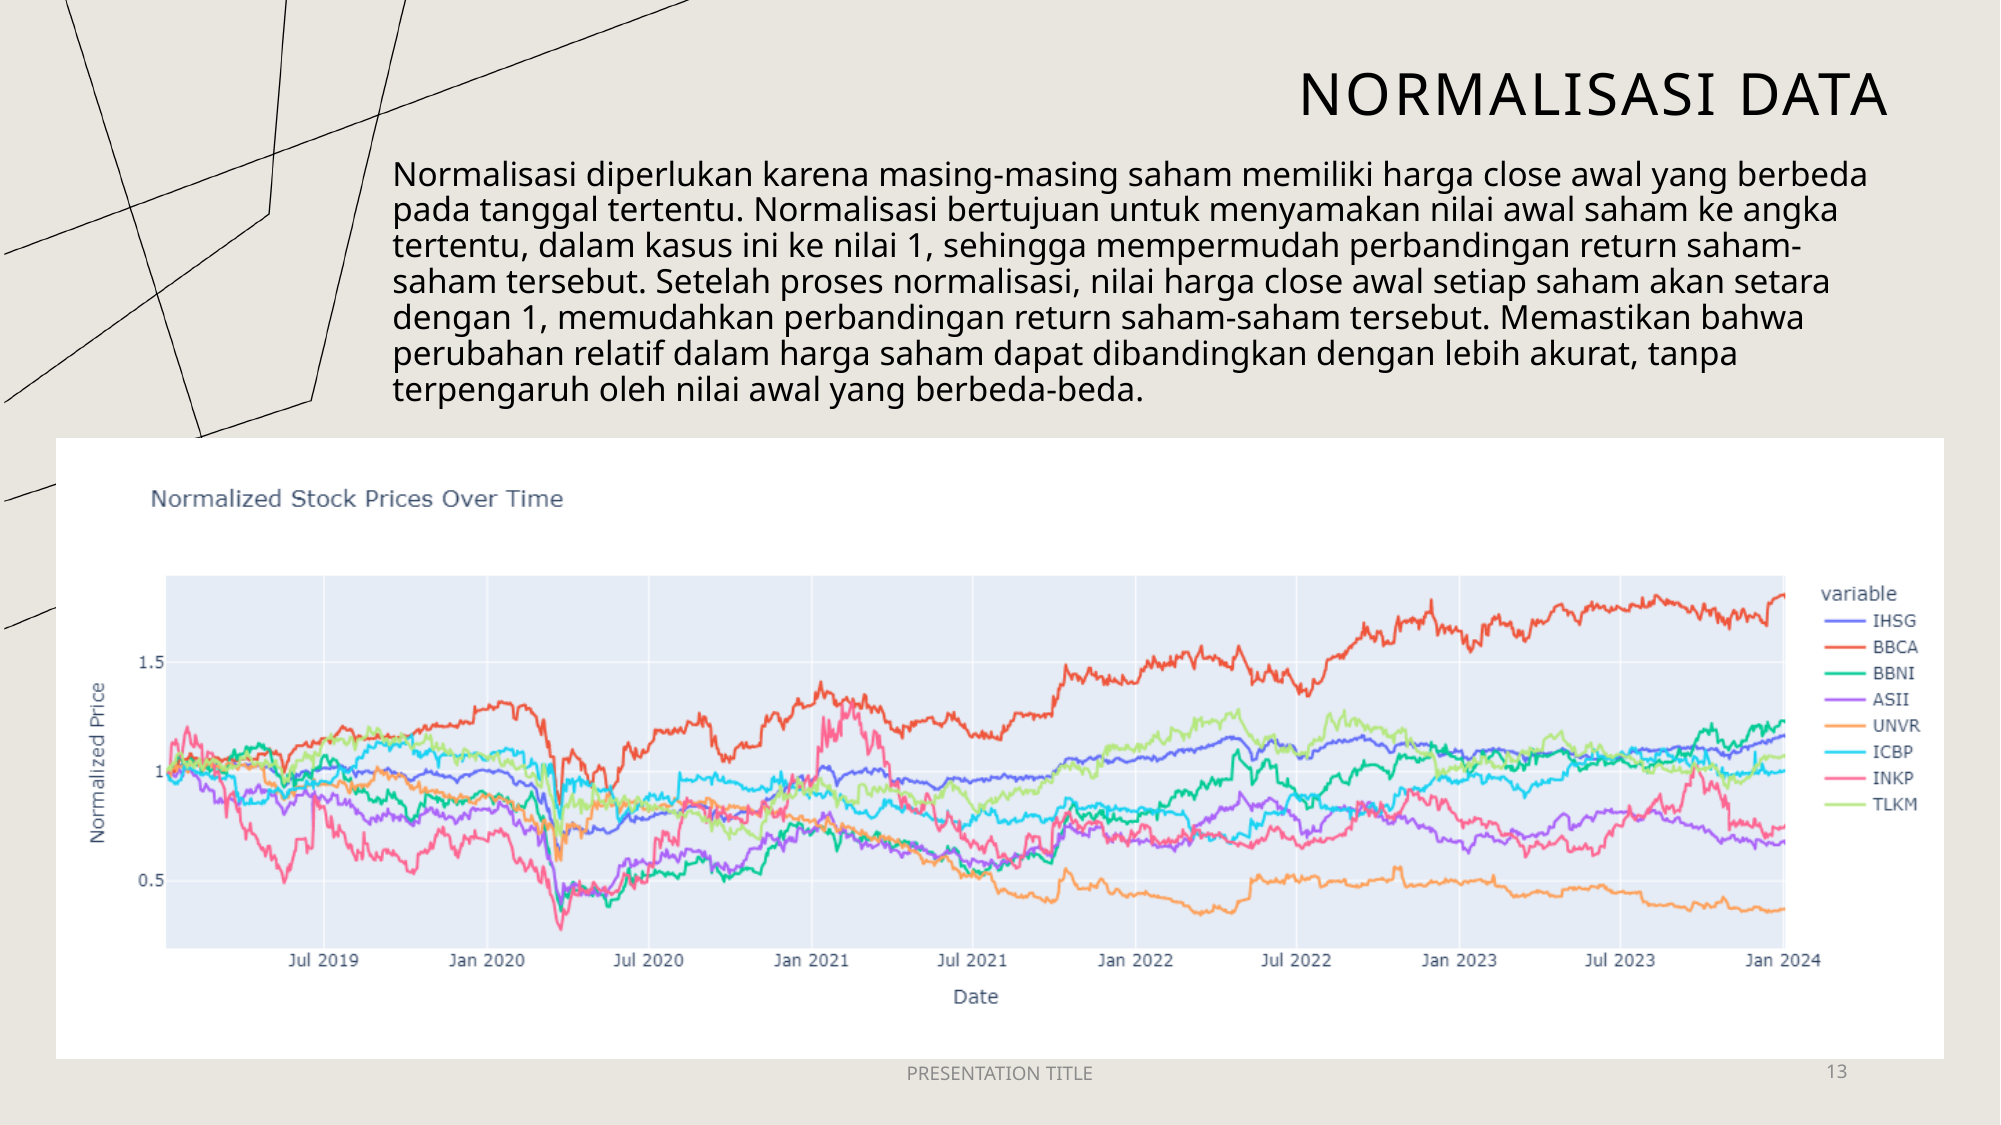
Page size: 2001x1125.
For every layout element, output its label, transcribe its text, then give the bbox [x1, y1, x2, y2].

picture [4, 0, 1944, 1059]
text_box Normalisasi diperlukan karena masing-masing saham memiliki harga close awal yang berbeda pada tanggal tertentu. Normalisasi bertujuan untuk menyamakan nilai awal saham ke angka tertentu, dalam kasus ini ke nilai 1, sehingga mempermudah perbandingan return saham-saham tersebut. Setelah proses normalisasi, nilai harga close awal setiap saham akan setara dengan 1, memudahkan perbandingan return saham-saham tersebut. Memastikan bahwa perubahan relatif dalam harga saham dapat dibandingkan dengan lebih akurat, tanpa terpengaruh oleh nilai awal yang berbeda-beda. [377, 149, 1889, 438]
footer PRESENTATION TITLE [662, 1059, 1338, 1103]
slide_number 13 [1412, 1059, 1863, 1103]
text_box Normalisasi Data [1283, 22, 1920, 172]
